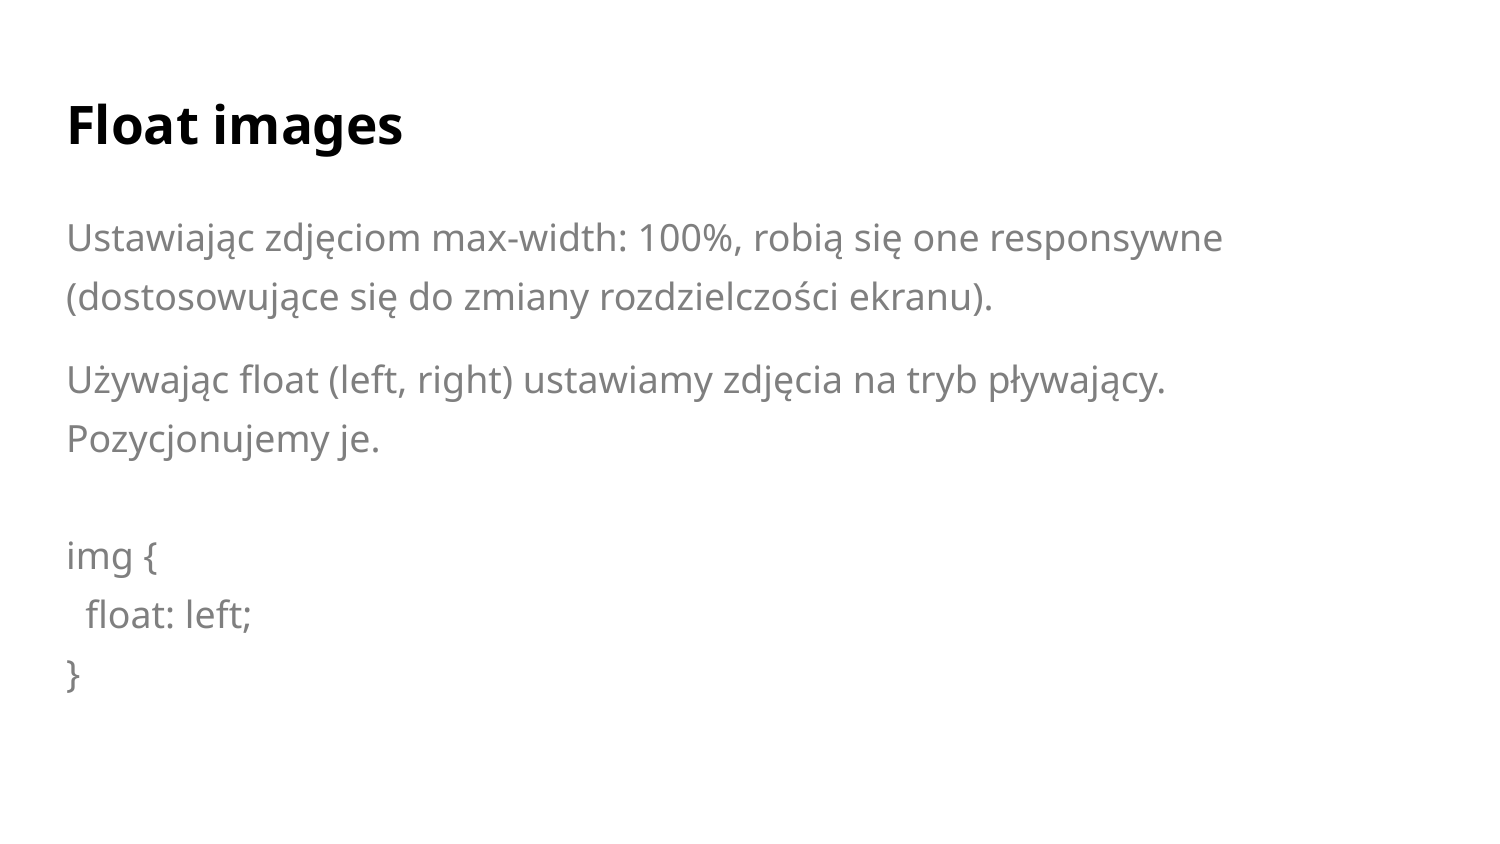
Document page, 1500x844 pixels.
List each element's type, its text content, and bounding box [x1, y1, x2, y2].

list Ustawiając zdjęciom max-width: 100%, robią się one responsywne (dostosowujące się do zmiany rozdzielczości ekranu). Używając float (left, right) ustawiamy zdjęcia na tryb pływający. Pozycjonujemy je. img { float: left; } [51, 189, 1449, 750]
title Float images [51, 72, 1449, 176]
